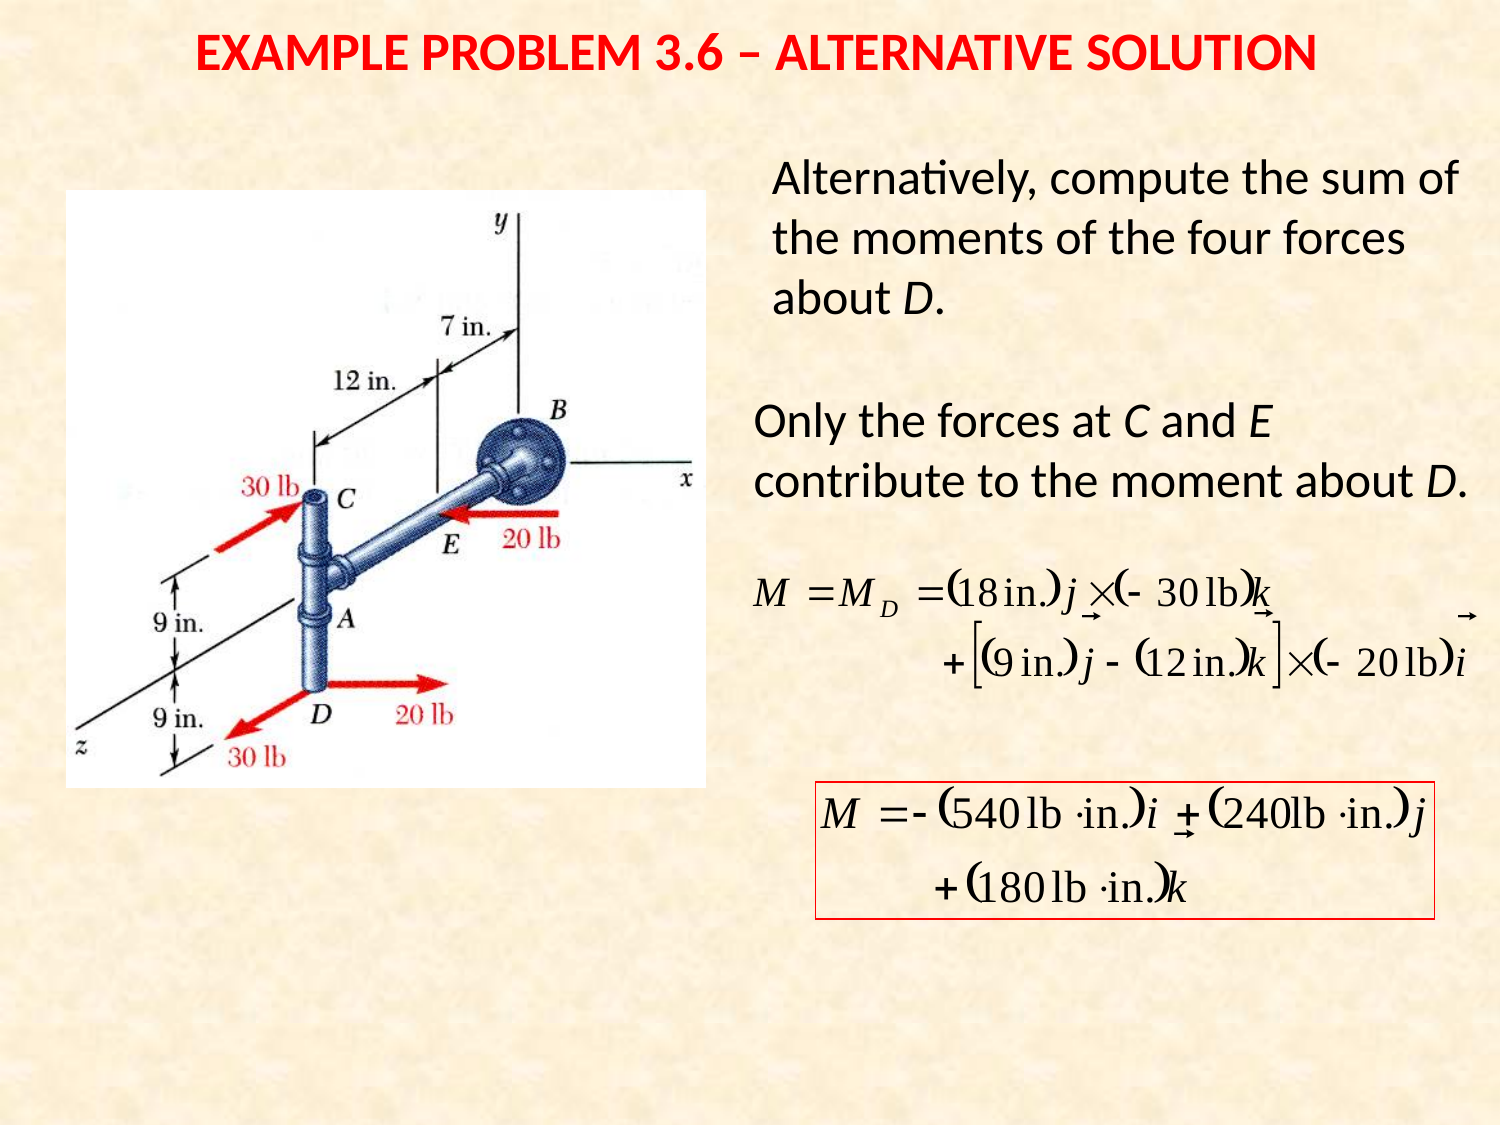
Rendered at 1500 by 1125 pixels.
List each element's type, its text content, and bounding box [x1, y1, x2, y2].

text_box Alternatively, compute the sum of the moments of the four forces about D. [757, 137, 1500, 333]
title EXAMPLE PROBLEM 3.6 – ALTERNATIVE SOLUTION [64, 8, 1450, 90]
picture [0, 0, 1500, 1125]
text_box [815, 782, 1434, 919]
text_box Only the forces at C and E contribute to the moment about D. [738, 380, 1489, 515]
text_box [748, 562, 1479, 692]
